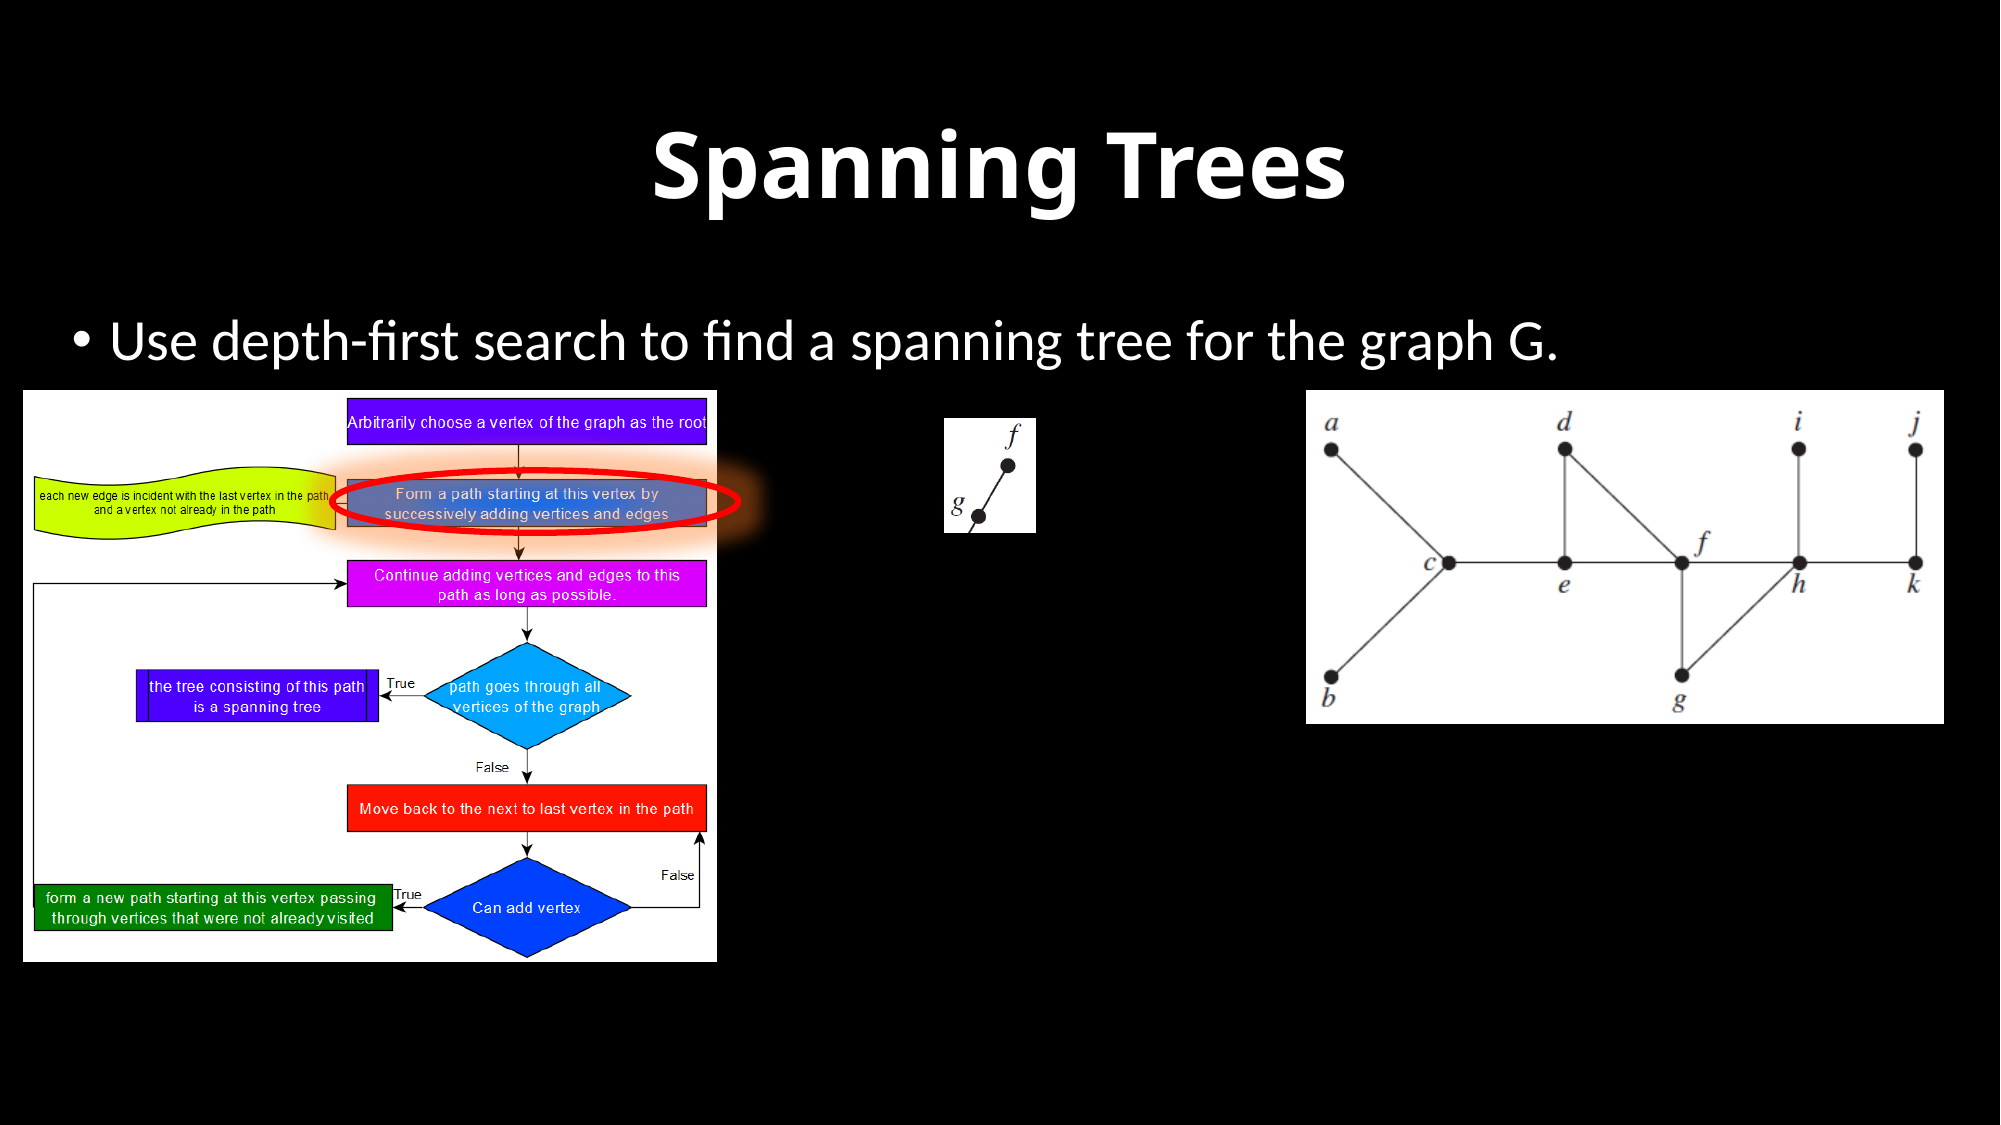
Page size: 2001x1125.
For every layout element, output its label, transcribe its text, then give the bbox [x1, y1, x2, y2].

title Spanning Trees [137, 59, 1863, 278]
picture [1306, 390, 1944, 724]
picture [23, 390, 717, 962]
text_box [717, 486, 740, 517]
picture [944, 418, 1036, 533]
list Use depth-first search to find a spanning tree for the graph G. [56, 302, 1944, 1017]
